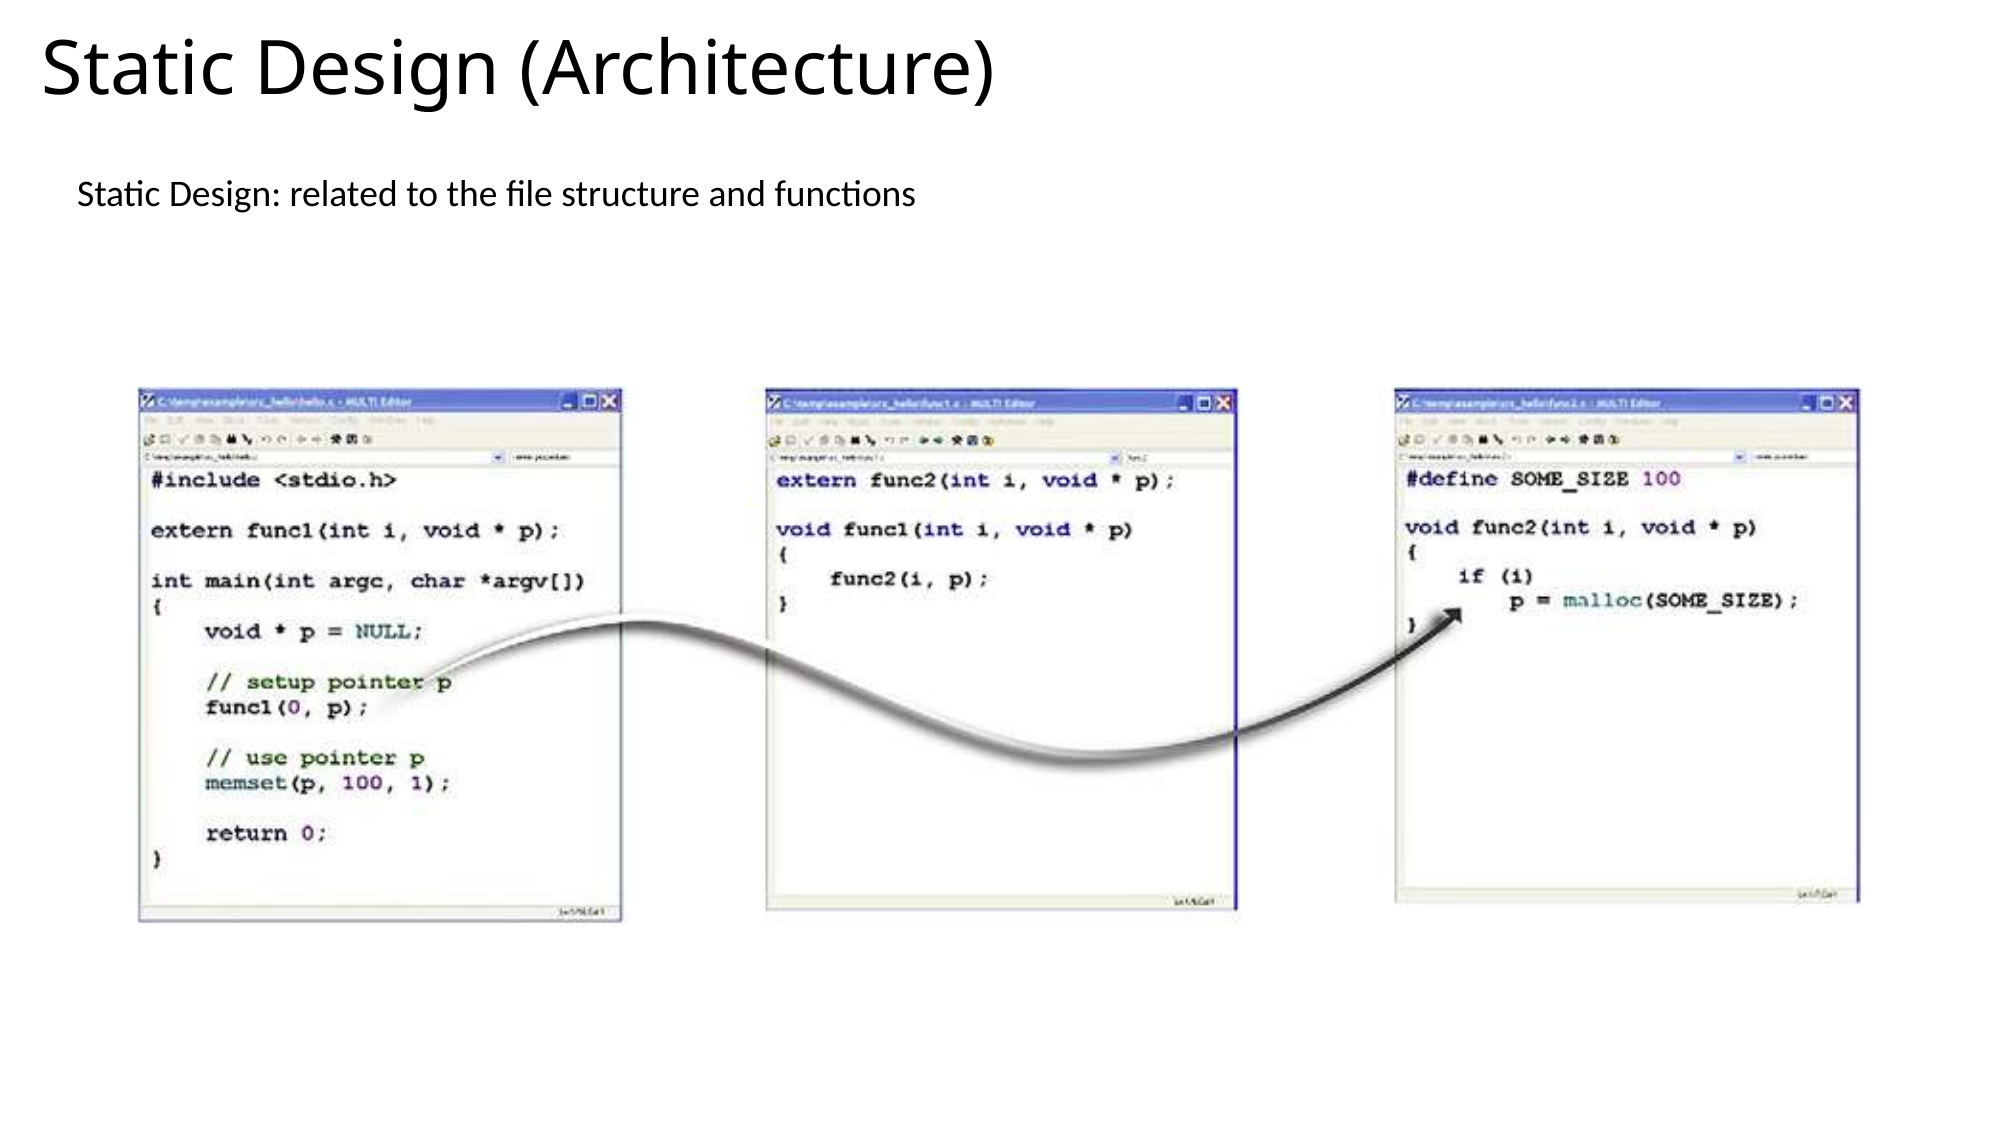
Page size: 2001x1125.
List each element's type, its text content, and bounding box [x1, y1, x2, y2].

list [137, 386, 1863, 927]
title Static Design (Architecture) [26, 21, 1752, 119]
text_box Static Design: related to the file structure and functions [62, 161, 941, 222]
